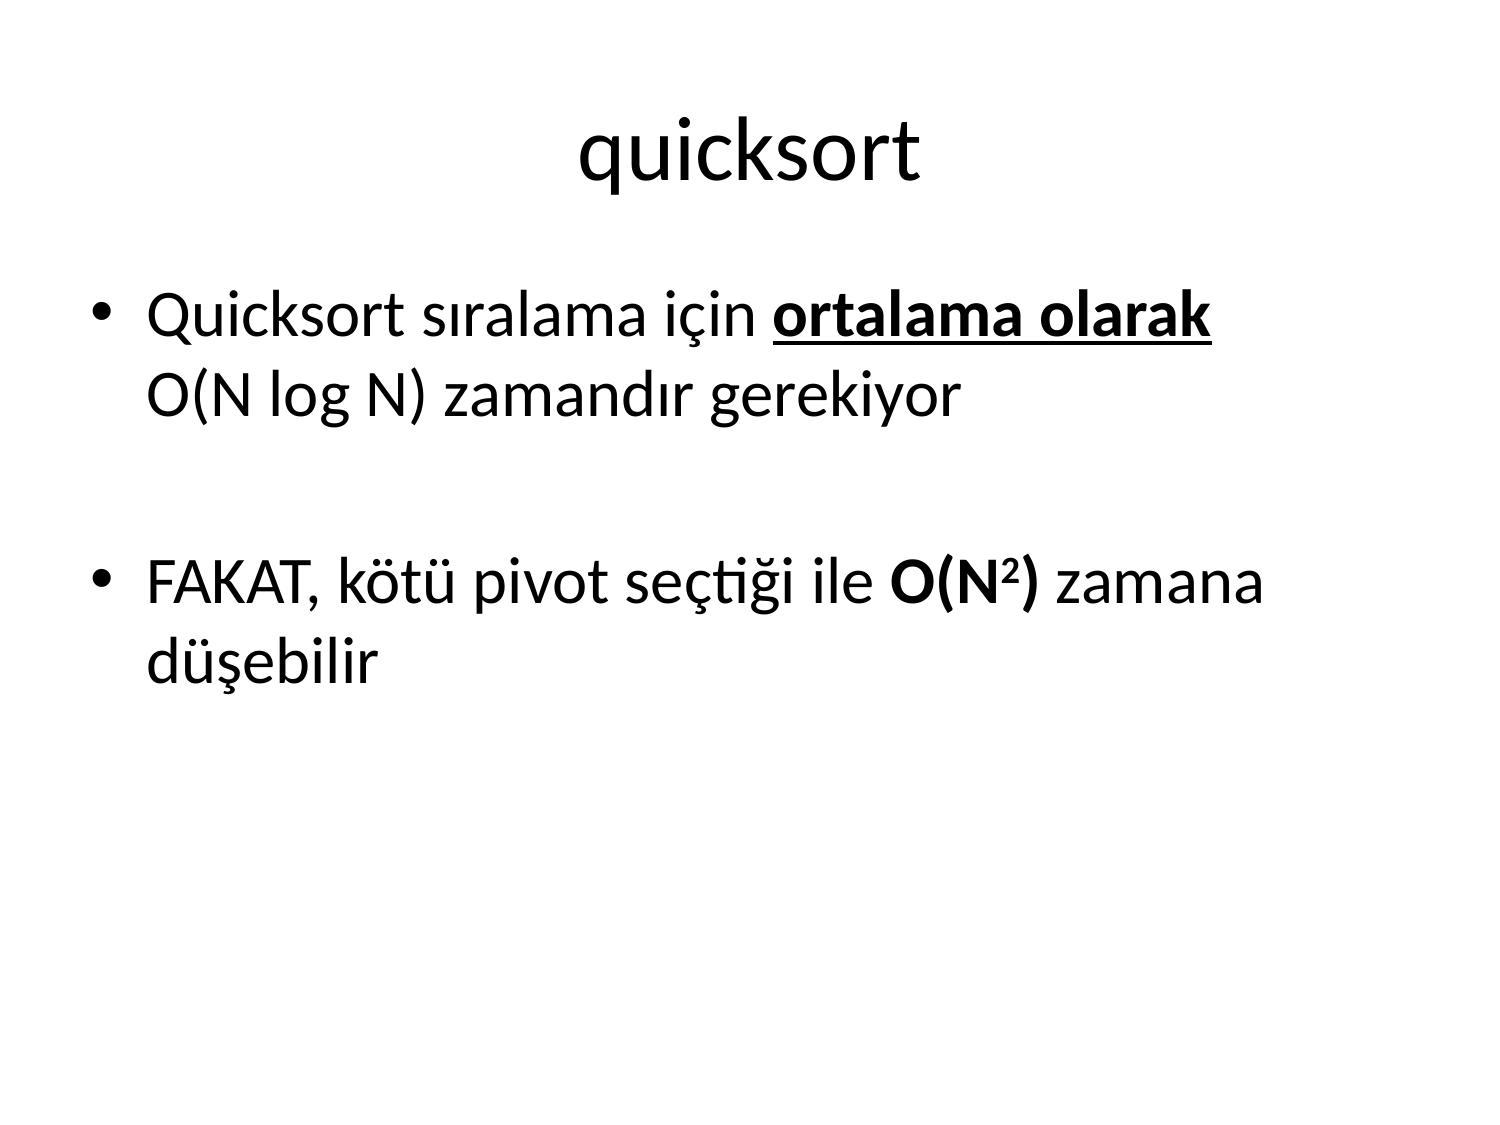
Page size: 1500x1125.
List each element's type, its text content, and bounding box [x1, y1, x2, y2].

title quicksort [75, 50, 1425, 238]
list Quicksort sıralama için ortalama olarak O(N log N) zamandır gerekiyor FAKAT, kötü pivot seçtiği ile O(N2) zamana düşebilir [75, 262, 1425, 1005]
